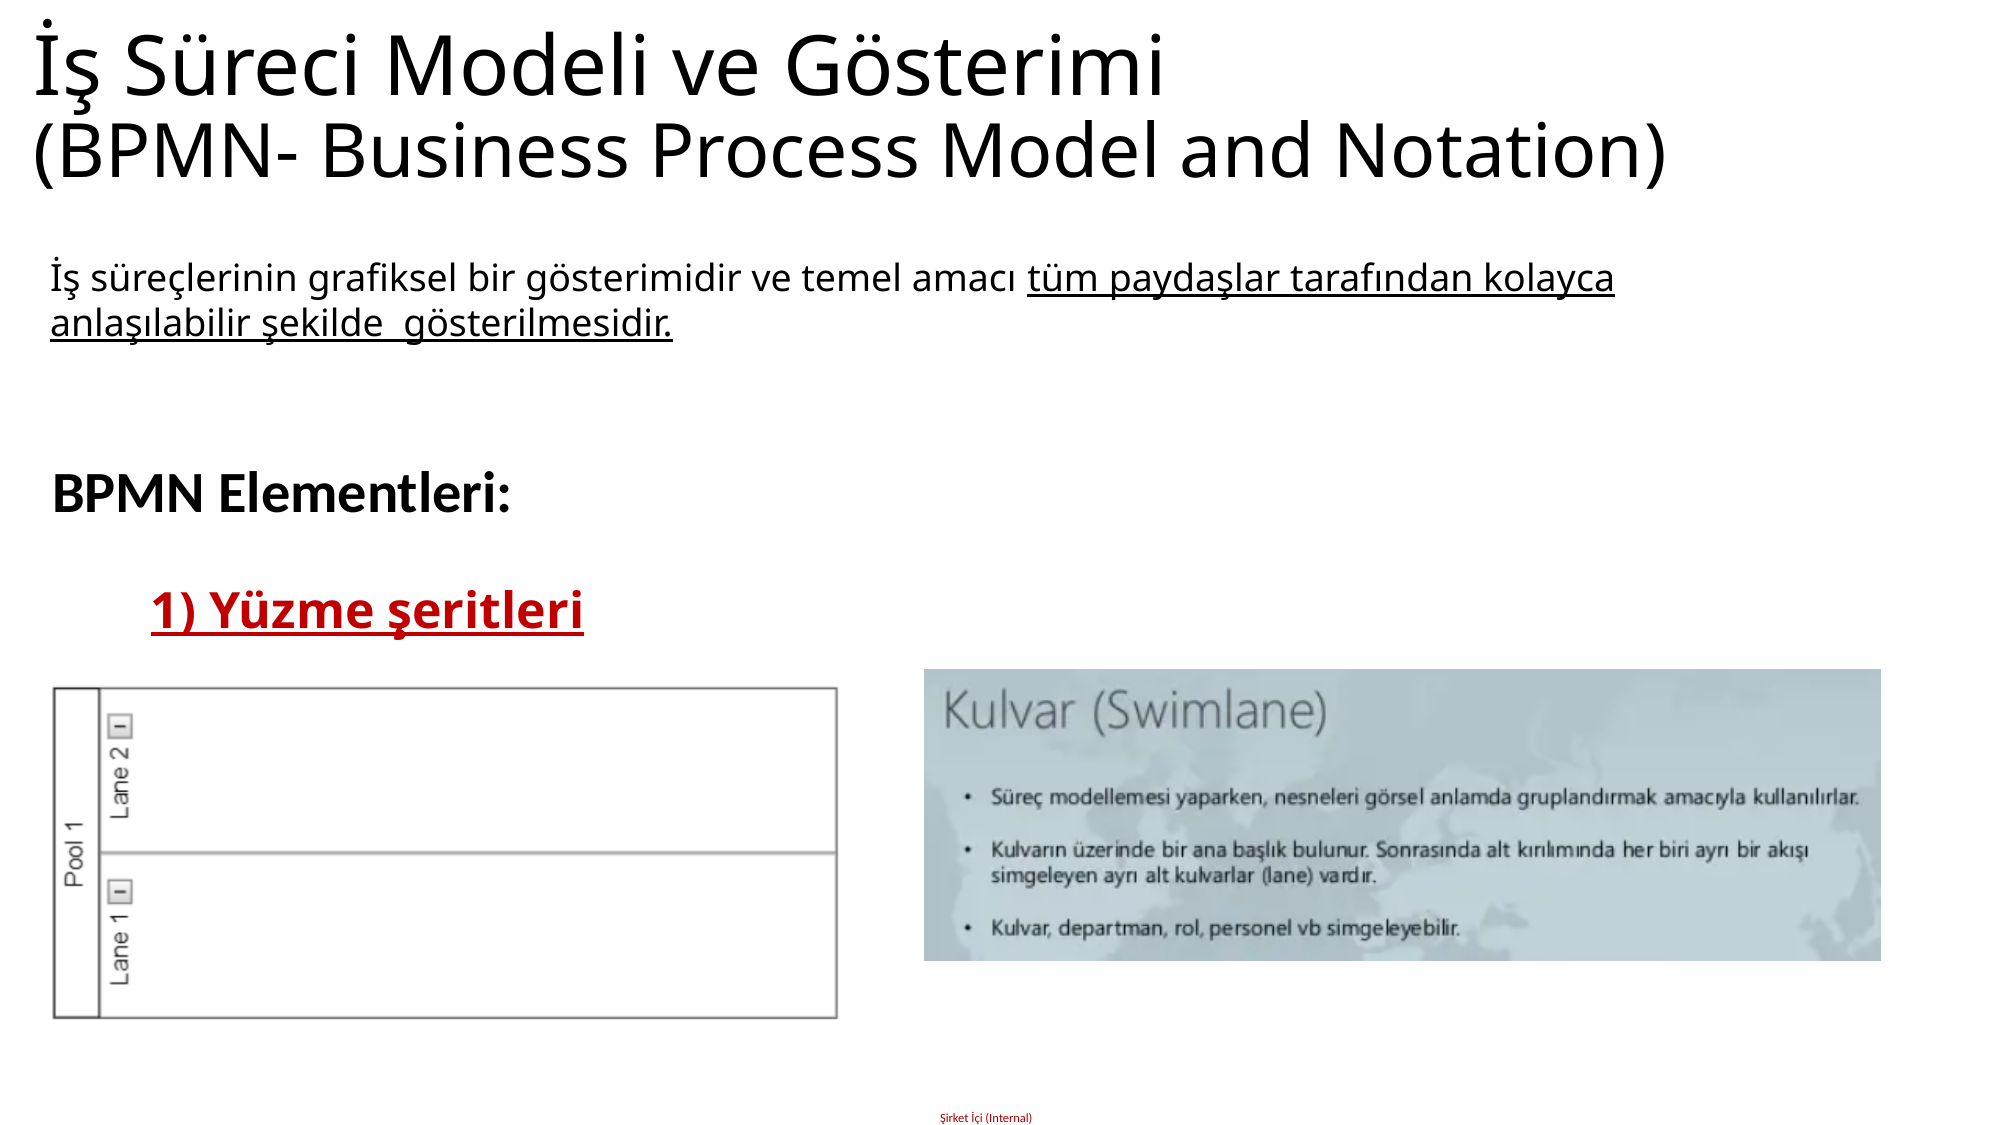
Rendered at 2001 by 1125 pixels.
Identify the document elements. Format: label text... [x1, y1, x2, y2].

picture [924, 669, 1881, 961]
text_box İş süreçlerinin grafiksel bir gösterimidir ve temel amacı tüm paydaşlar tarafından kolayca anlaşılabilir şekilde gösterilmesidir. [35, 246, 1814, 351]
title İş Süreci Modeli ve Gösterimi (BPMN- Business Process Model and Notation) [18, 0, 2000, 218]
picture [37, 669, 896, 1039]
text_box 1) Yüzme şeritleri [135, 570, 1136, 654]
text_box BPMN Elementleri: [37, 446, 1040, 532]
